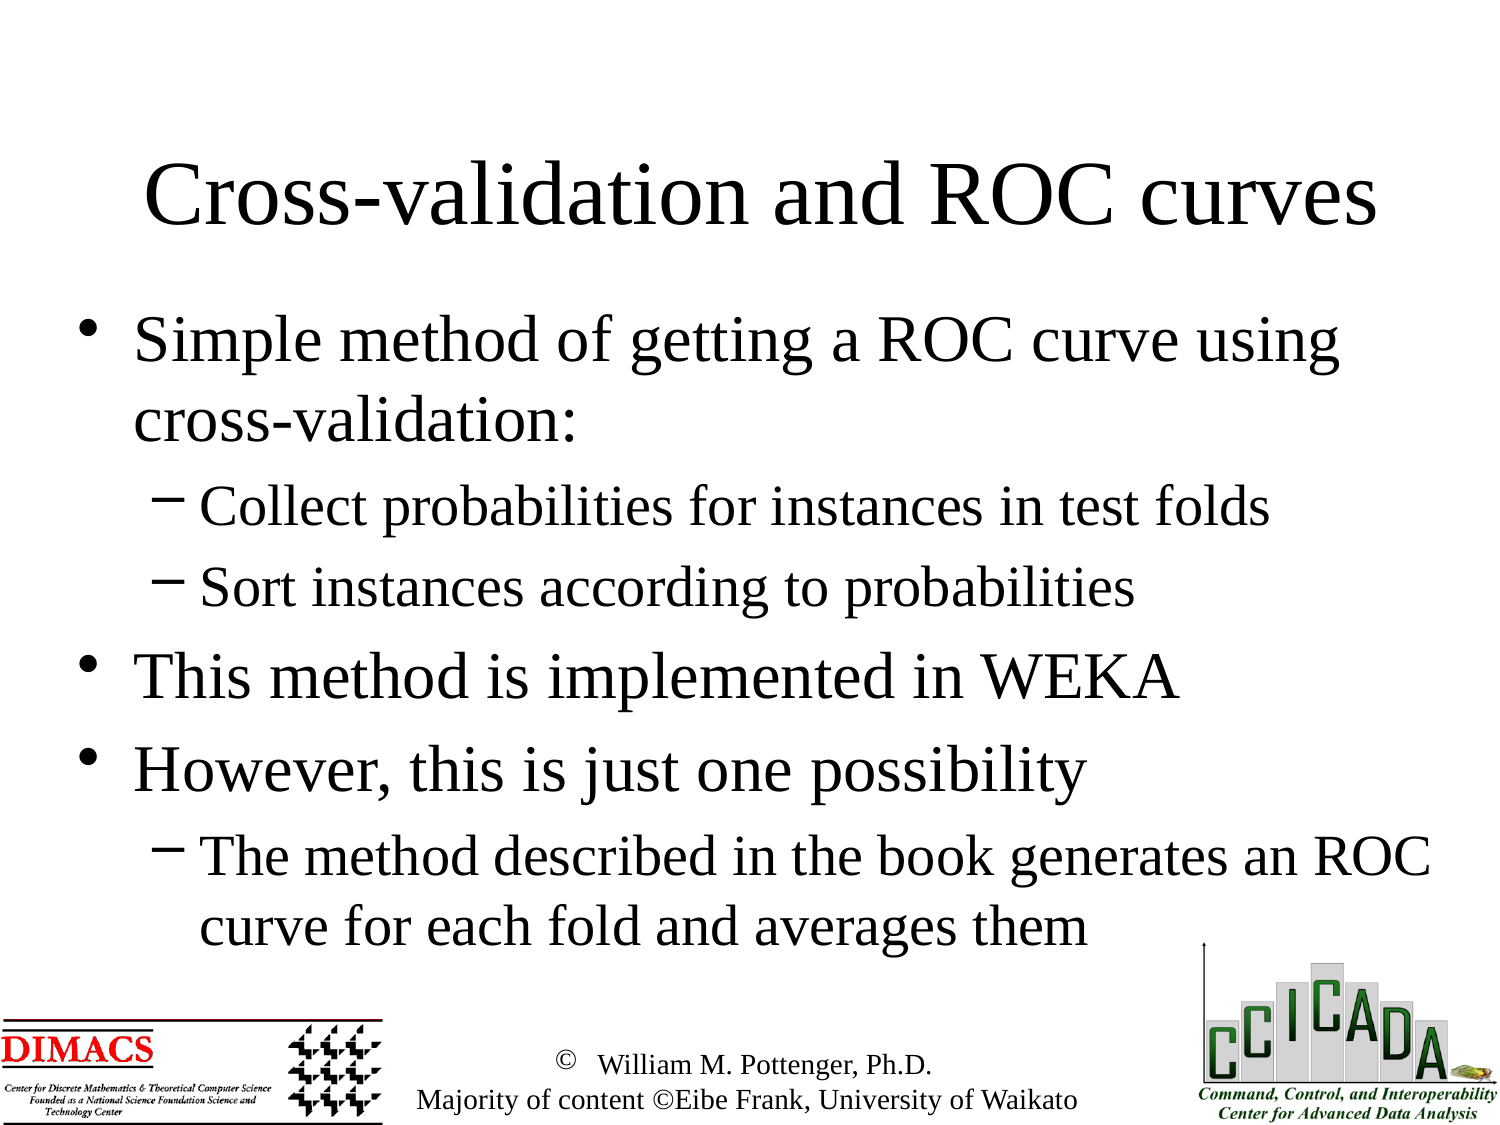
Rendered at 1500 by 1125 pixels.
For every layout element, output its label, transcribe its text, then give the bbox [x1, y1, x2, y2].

picture [0, 1019, 388, 1125]
text_box Simple method of getting a ROC curve using cross-validation: Collect probabilities for instances in test folds Sort instances according to probabilities This method is implemented in WEKA However, this is just one possibility The method described in the book generates an ROC curve for each fold and averages them [62, 287, 1463, 1000]
picture [1196, 939, 1500, 1125]
text_box Cross-validation and ROC curves [62, 99, 1463, 275]
footer William M. Pottenger, Ph.D. Majority of content ©Eibe Frank, University of Waikato [337, 1037, 1150, 1088]
